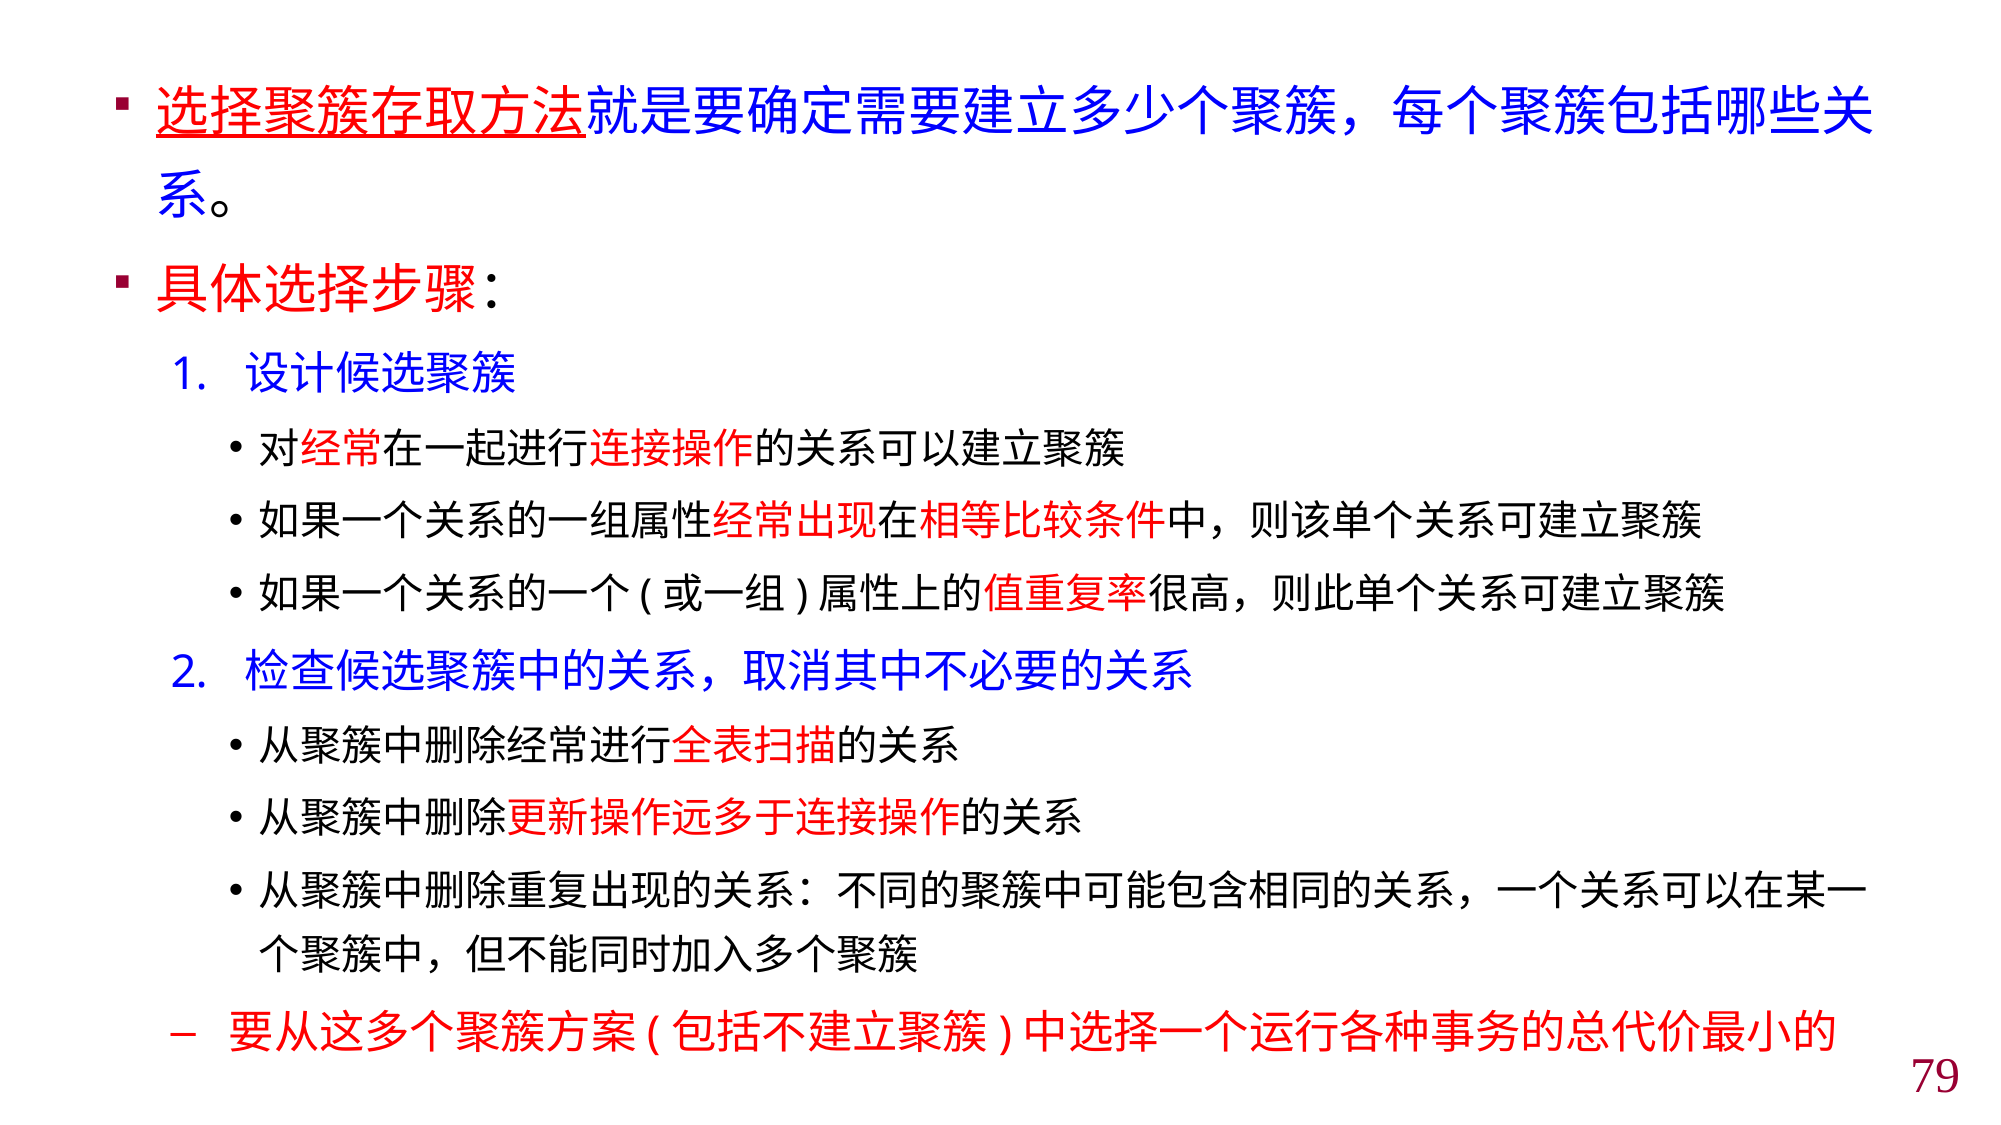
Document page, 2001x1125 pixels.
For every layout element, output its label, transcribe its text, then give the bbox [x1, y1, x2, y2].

list 选择聚簇存取方法就是要确定需要建立多少个聚簇，每个聚簇包括哪些关系。 具体选择步骤： 设计候选聚簇 对经常在一起进行连接操作的关系可以建立聚簇 如果一个关系的一组属性经常出现在相等比较条件中，则该单个关系可建立聚簇 如果一个关系的一个(或一组)属性上的值重复率很高，则此单个关系可建立聚簇 检查候选聚簇中的关系，取消其中不必要的关系 从聚簇中删除经常进行全表扫描的关系 从聚簇中删除更新操作远多于连接操作的关系 从聚簇中删除重复出现的关系：不同的聚簇中可能包含相同的关系，一个关系可以在某一个聚簇中，但不能同时加入多个聚簇 要从这多个聚簇方案(包括不建立聚簇)中选择一个运行各种事务的总代价最小的 [97, 50, 1904, 1073]
slide_number 78 [1550, 1048, 1975, 1096]
